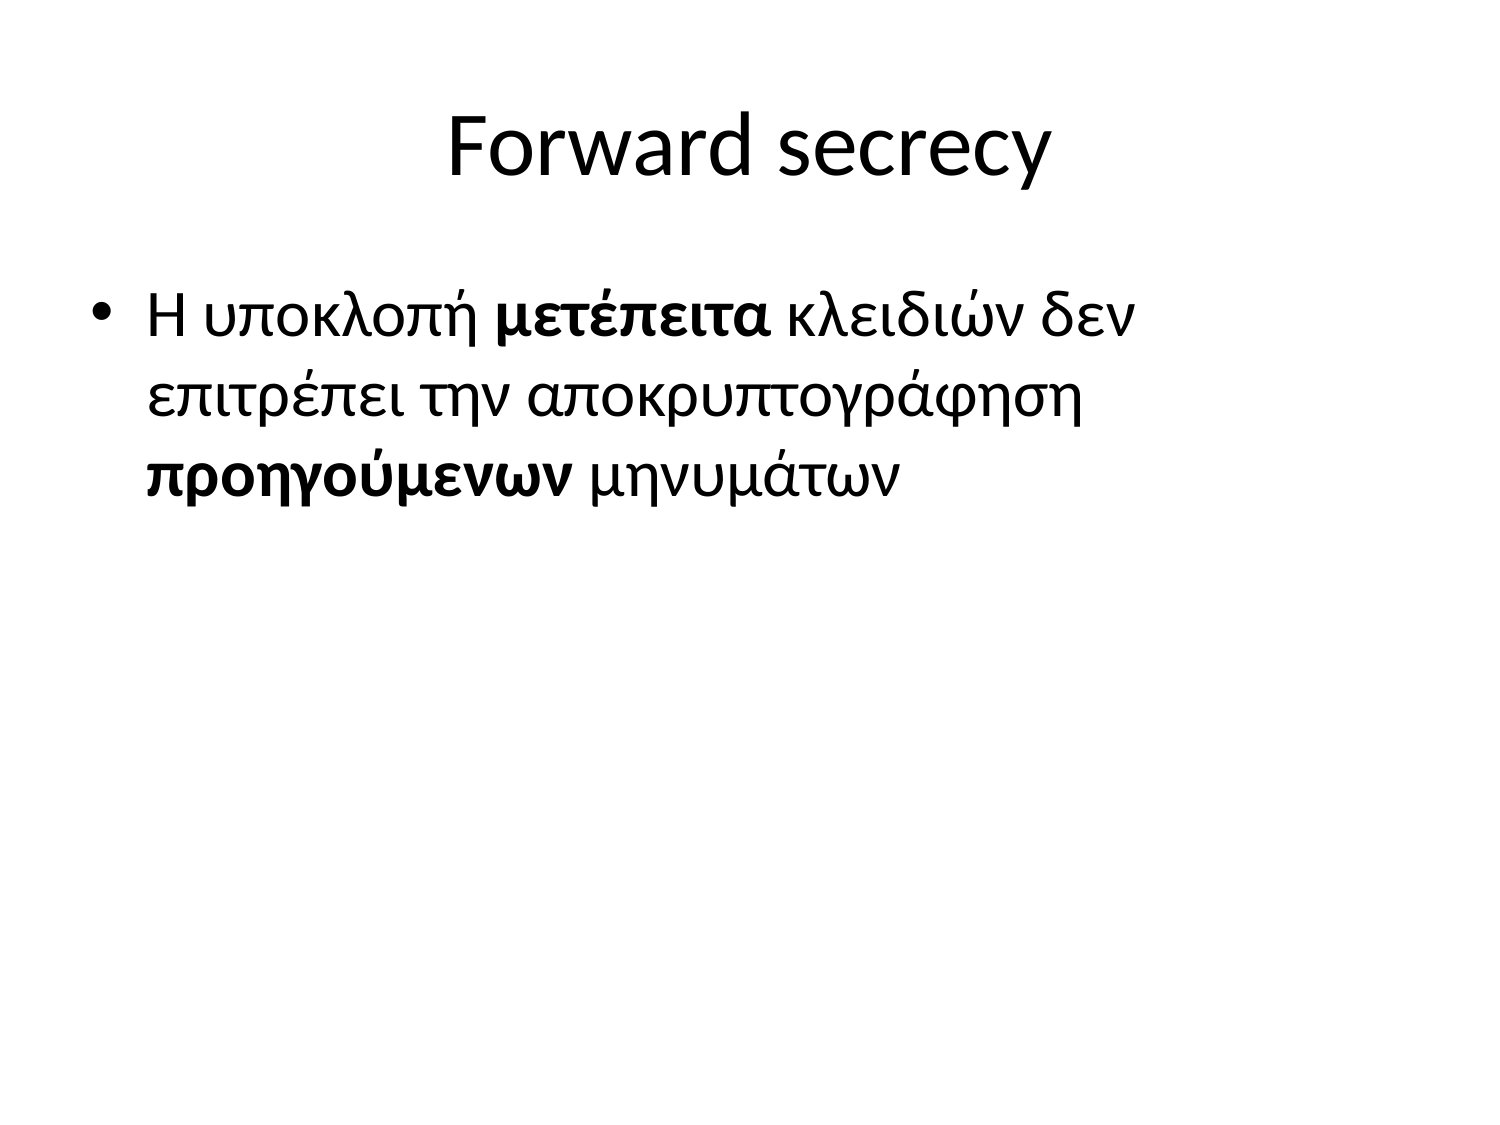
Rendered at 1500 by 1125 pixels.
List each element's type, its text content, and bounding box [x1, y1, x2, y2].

list Η υποκλοπή μετέπειτα κλειδιών δεν επιτρέπει την αποκρυπτογράφηση προηγούμενων μηνυμάτων [75, 262, 1425, 1005]
title Forward secrecy [75, 45, 1425, 233]
